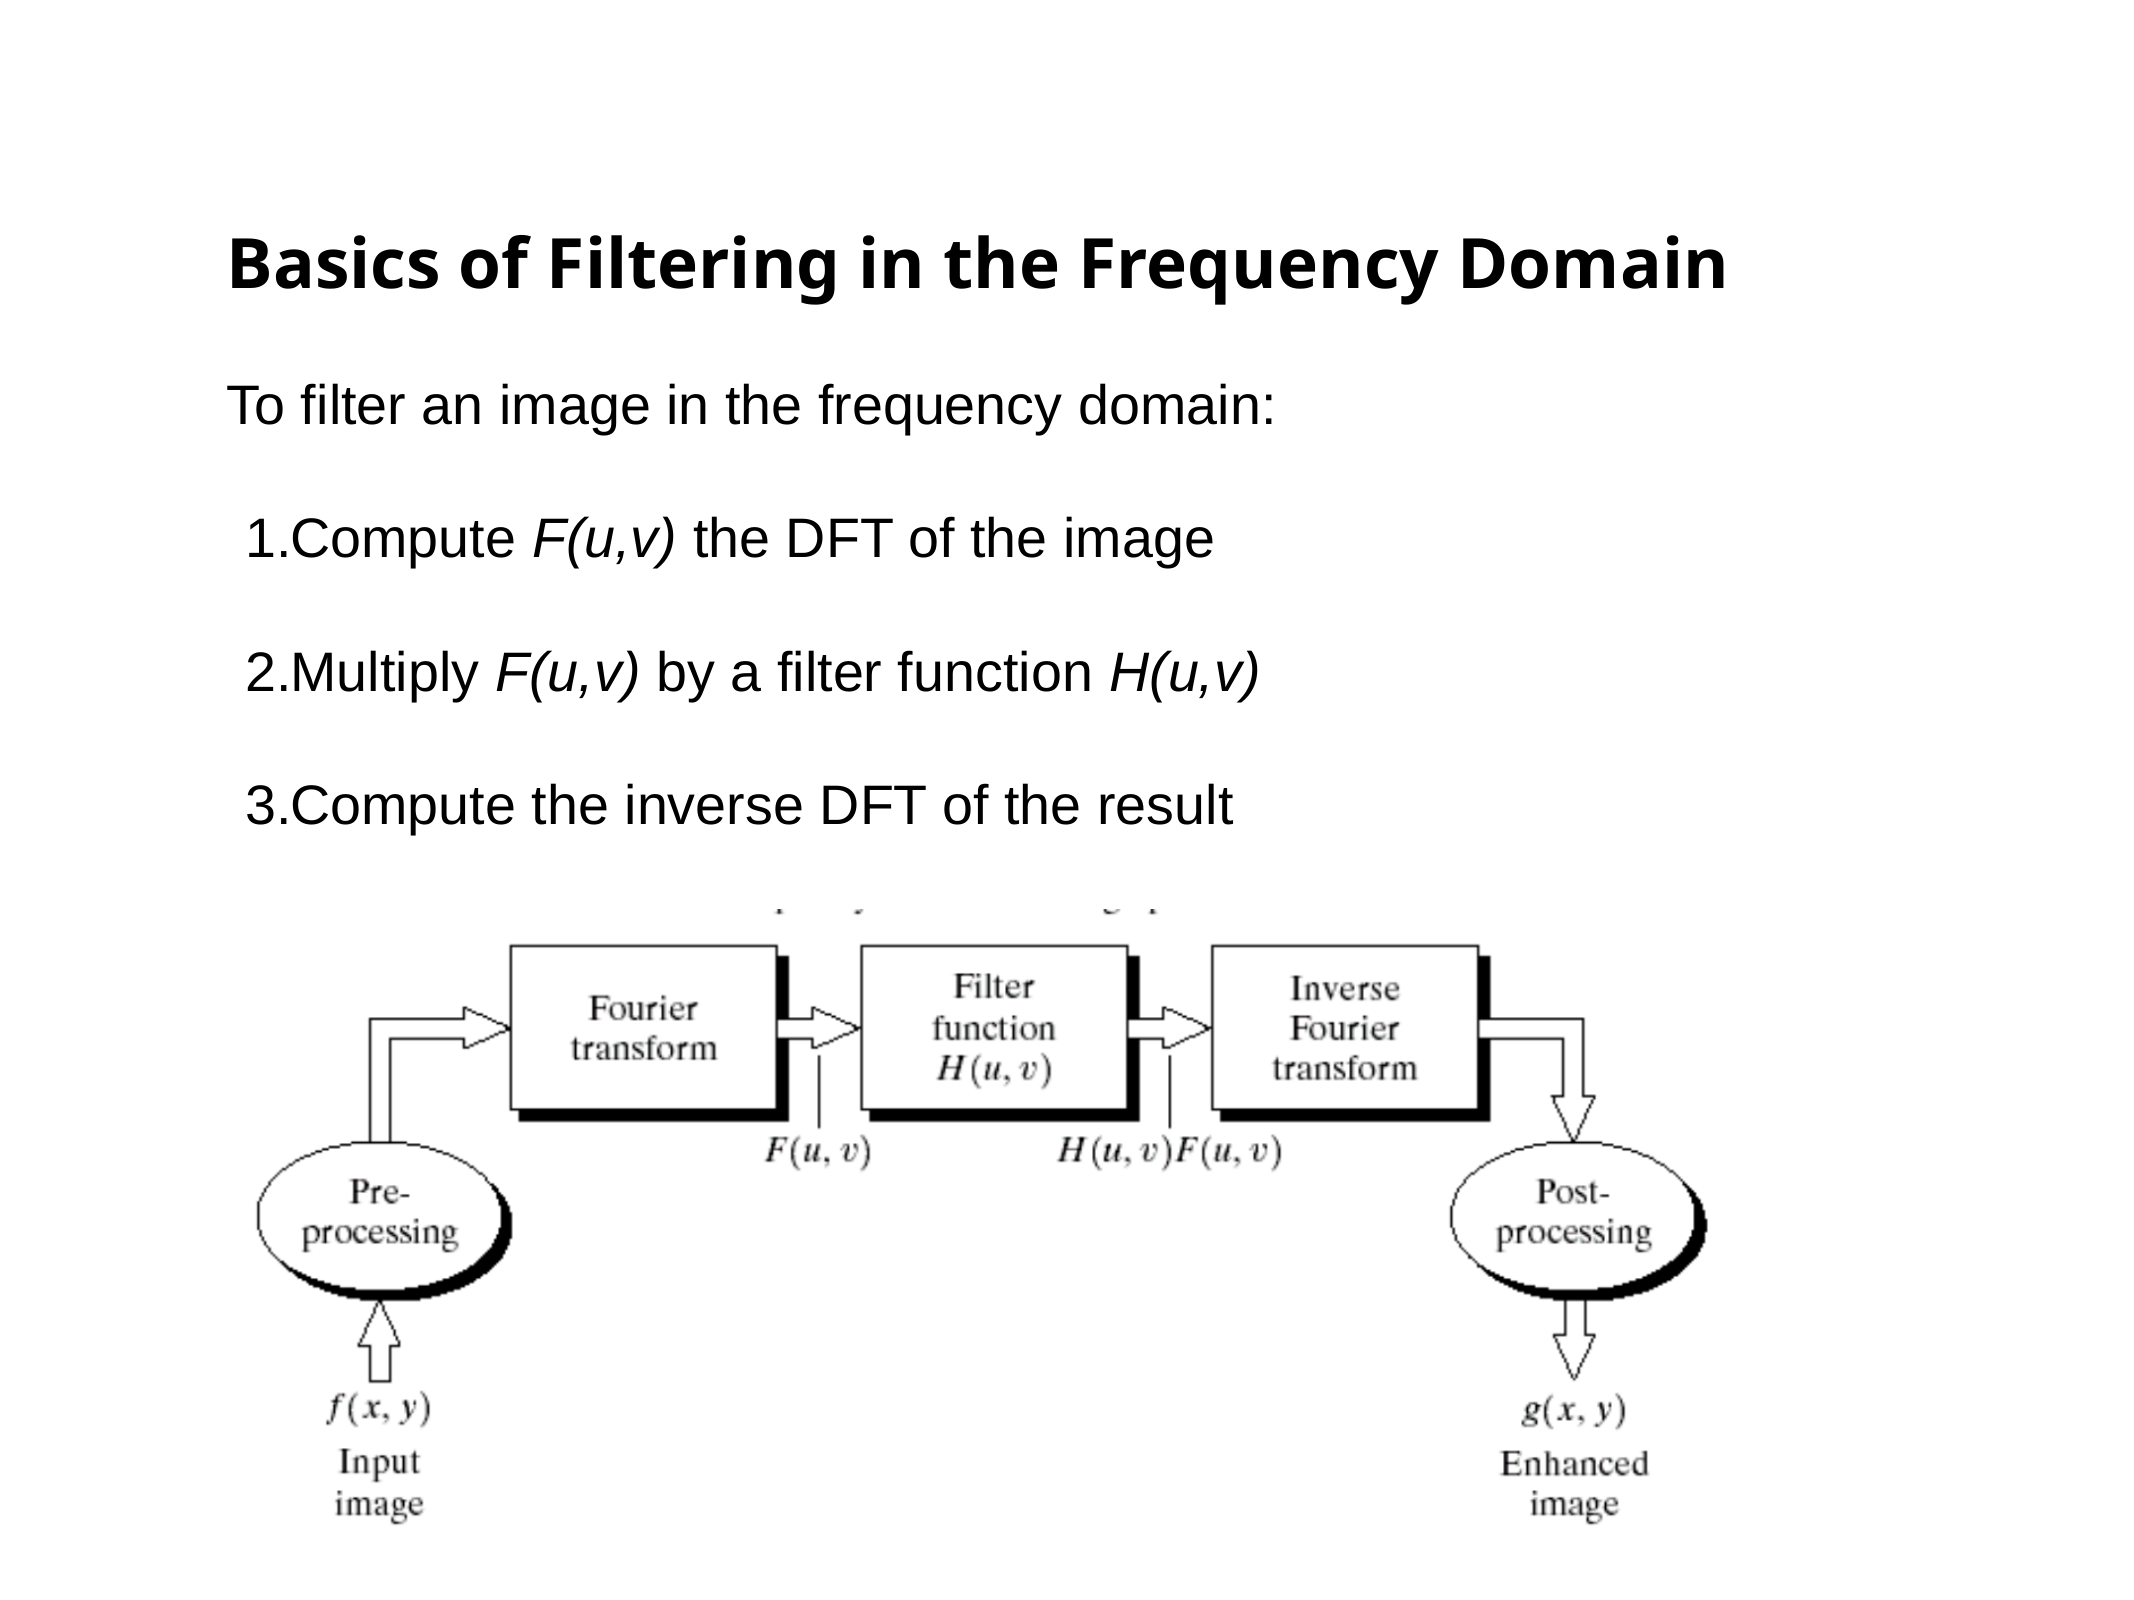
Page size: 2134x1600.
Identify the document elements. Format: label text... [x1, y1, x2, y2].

list To filter an image in the frequency domain: Compute F(u,v) the DFT of the image Multiply F(u,v) by a filter function H(u,v) Compute the inverse DFT of the result [217, 357, 1834, 913]
title Basics of Filtering in the Frequency Domain [192, 124, 1765, 313]
picture [153, 909, 1725, 1527]
